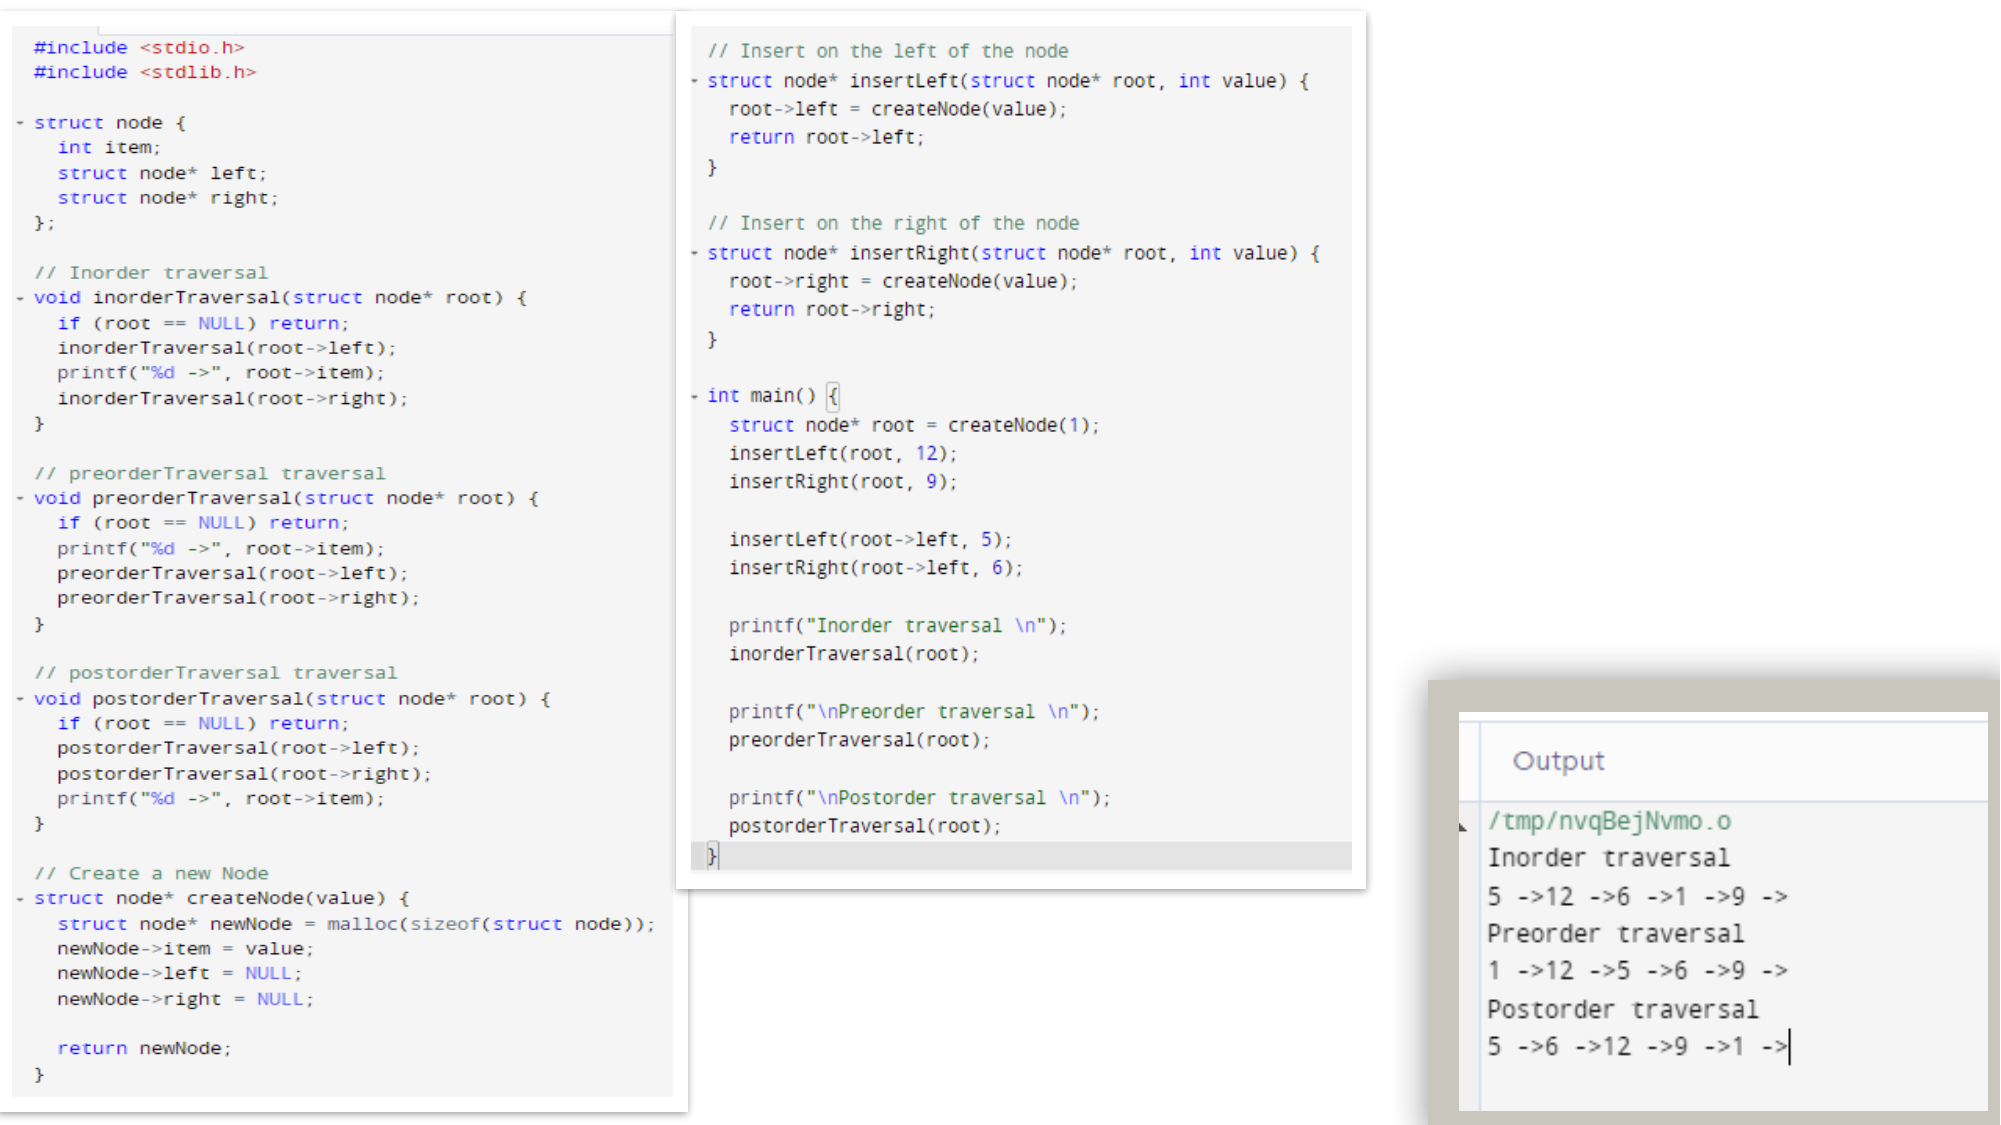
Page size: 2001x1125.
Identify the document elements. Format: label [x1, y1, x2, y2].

picture [690, 25, 1352, 875]
picture [12, 25, 674, 1098]
picture [1458, 711, 1988, 1111]
